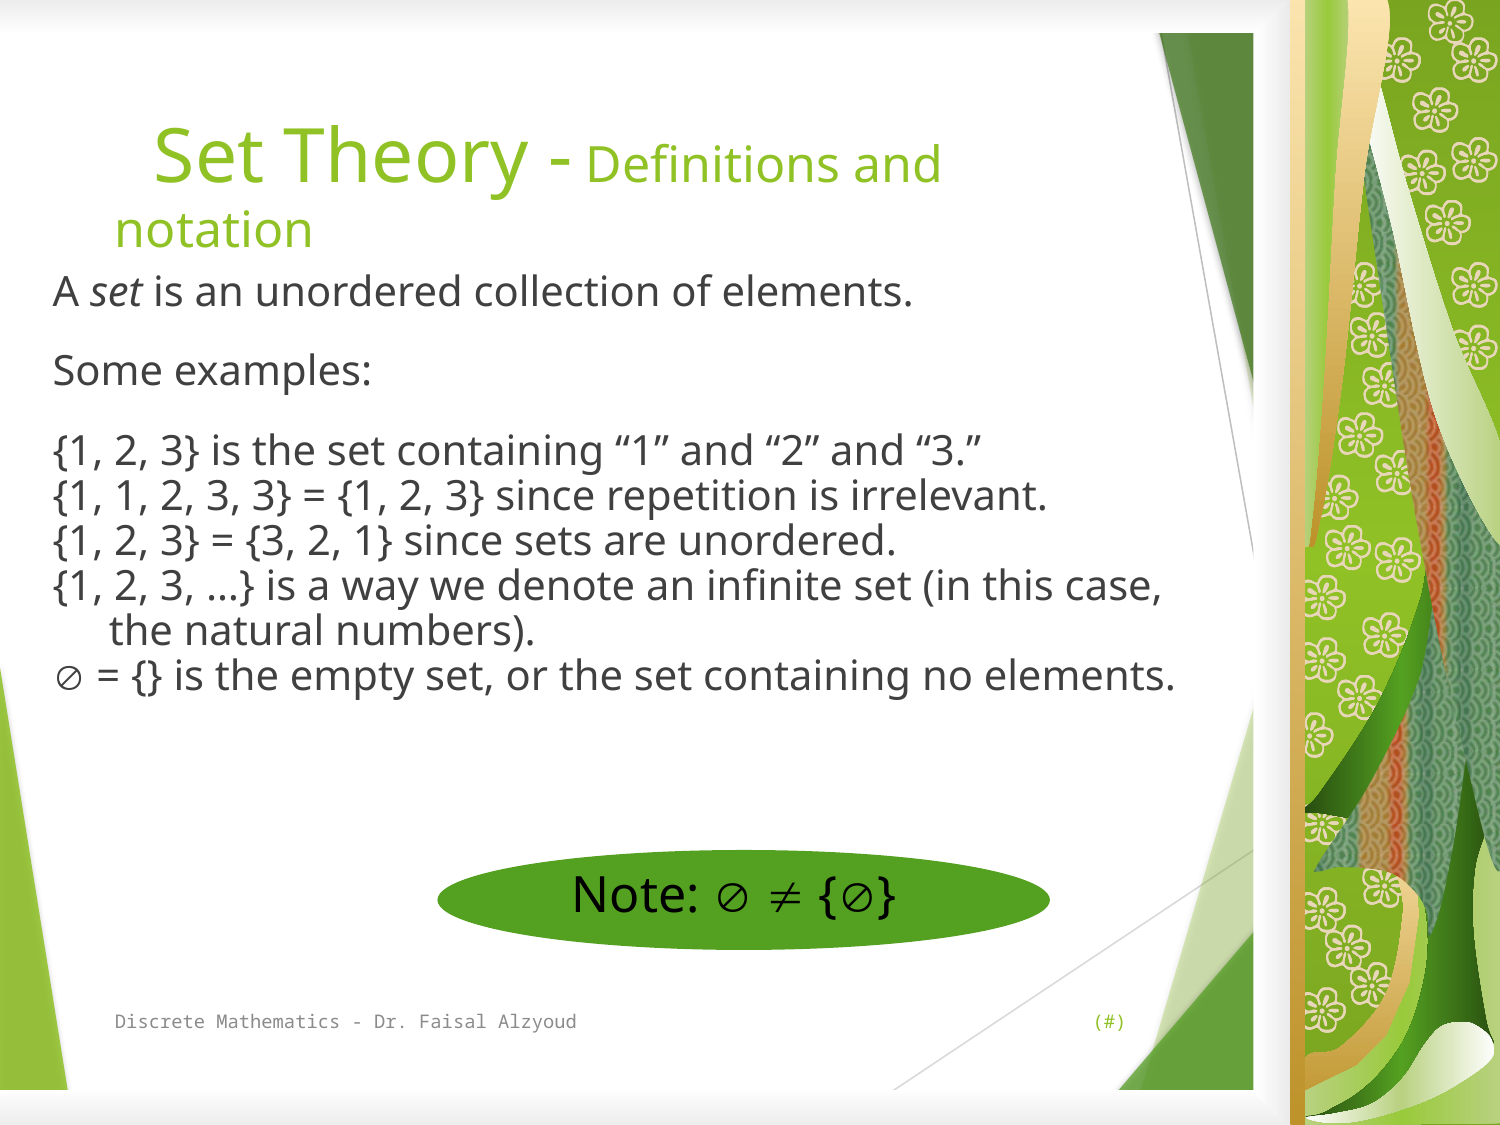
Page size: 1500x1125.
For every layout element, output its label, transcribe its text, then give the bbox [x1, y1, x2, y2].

picture [1314, 144, 1500, 936]
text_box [436, 849, 1051, 951]
list A set is an unordered collection of elements. Some examples: {1, 2, 3} is the set containing “1” and “2” and “3.” {1, 1, 2, 3, 3} = {1, 2, 3} since repetition is irrelevant. {1, 2, 3} = {3, 2, 1} since sets are unordered. {1, 2, 3, …} is a way we denote an infinite set (in this case, the natural numbers).  = {} is the empty set, or the set containing no elements. [37, 262, 1245, 963]
slide_number (#) [1057, 991, 1142, 1051]
title Set Theory - Definitions and notation [99, 99, 1142, 262]
footer Discrete Mathematics - Dr. Faisal Alzyoud [99, 991, 859, 1051]
